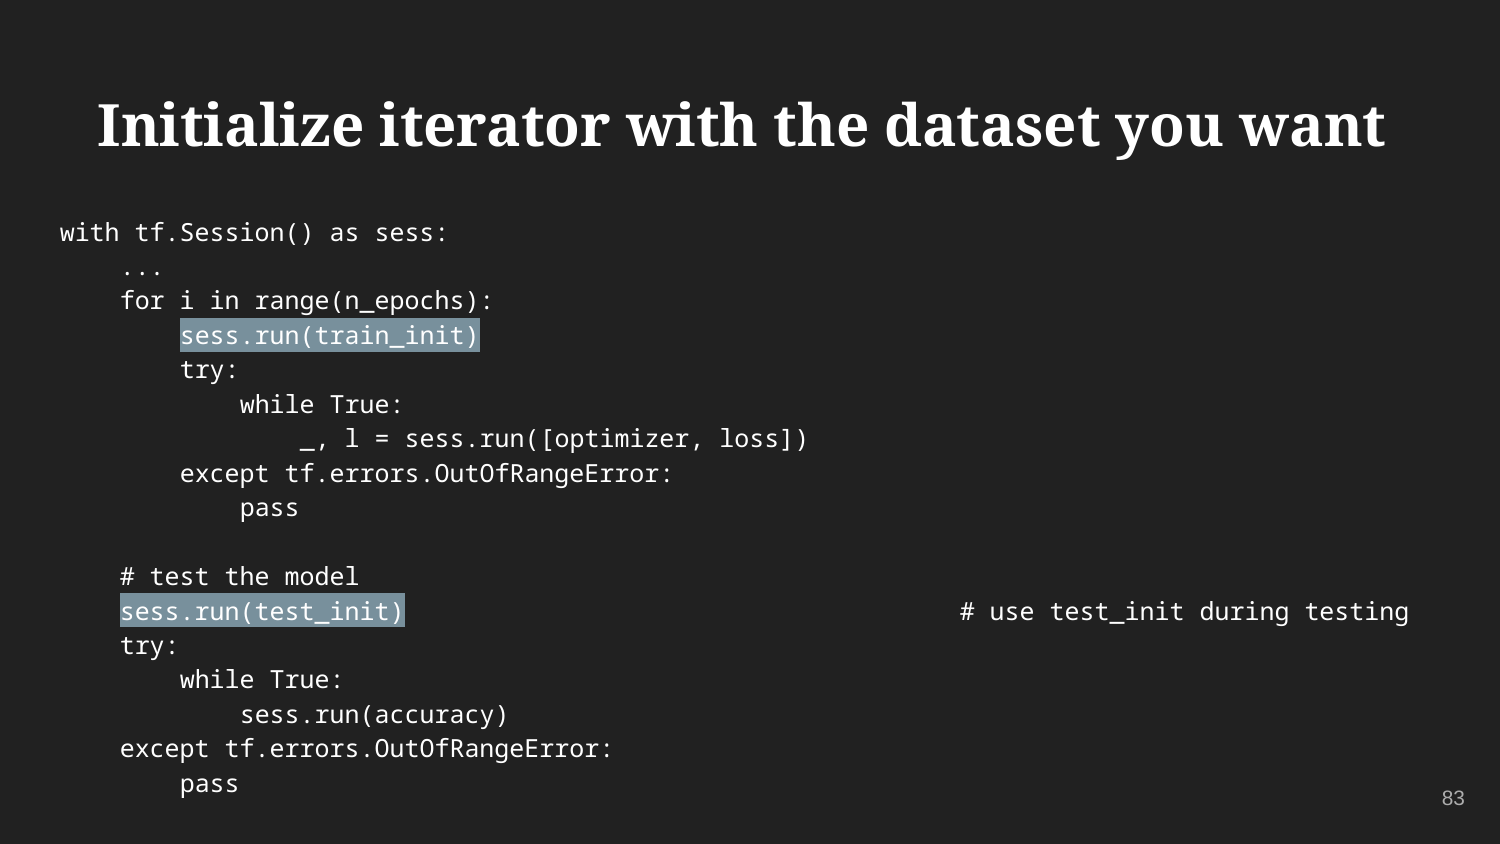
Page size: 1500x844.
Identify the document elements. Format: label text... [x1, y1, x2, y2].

list with tf.Session() as sess: ... for i in range(n_epochs): sess.run(train_init) try: while True: _, l = sess.run([optimizer, loss]) except tf.errors.OutOfRangeError: pass # test the model sess.run(test_init) # use test_init during testing try: while True: sess.run(accuracy) except tf.errors.OutOfRangeError: pass [44, 196, 1443, 796]
slide_number ‹#› [1389, 764, 1480, 830]
title Initialize iterator with the dataset you want [51, 72, 1449, 167]
